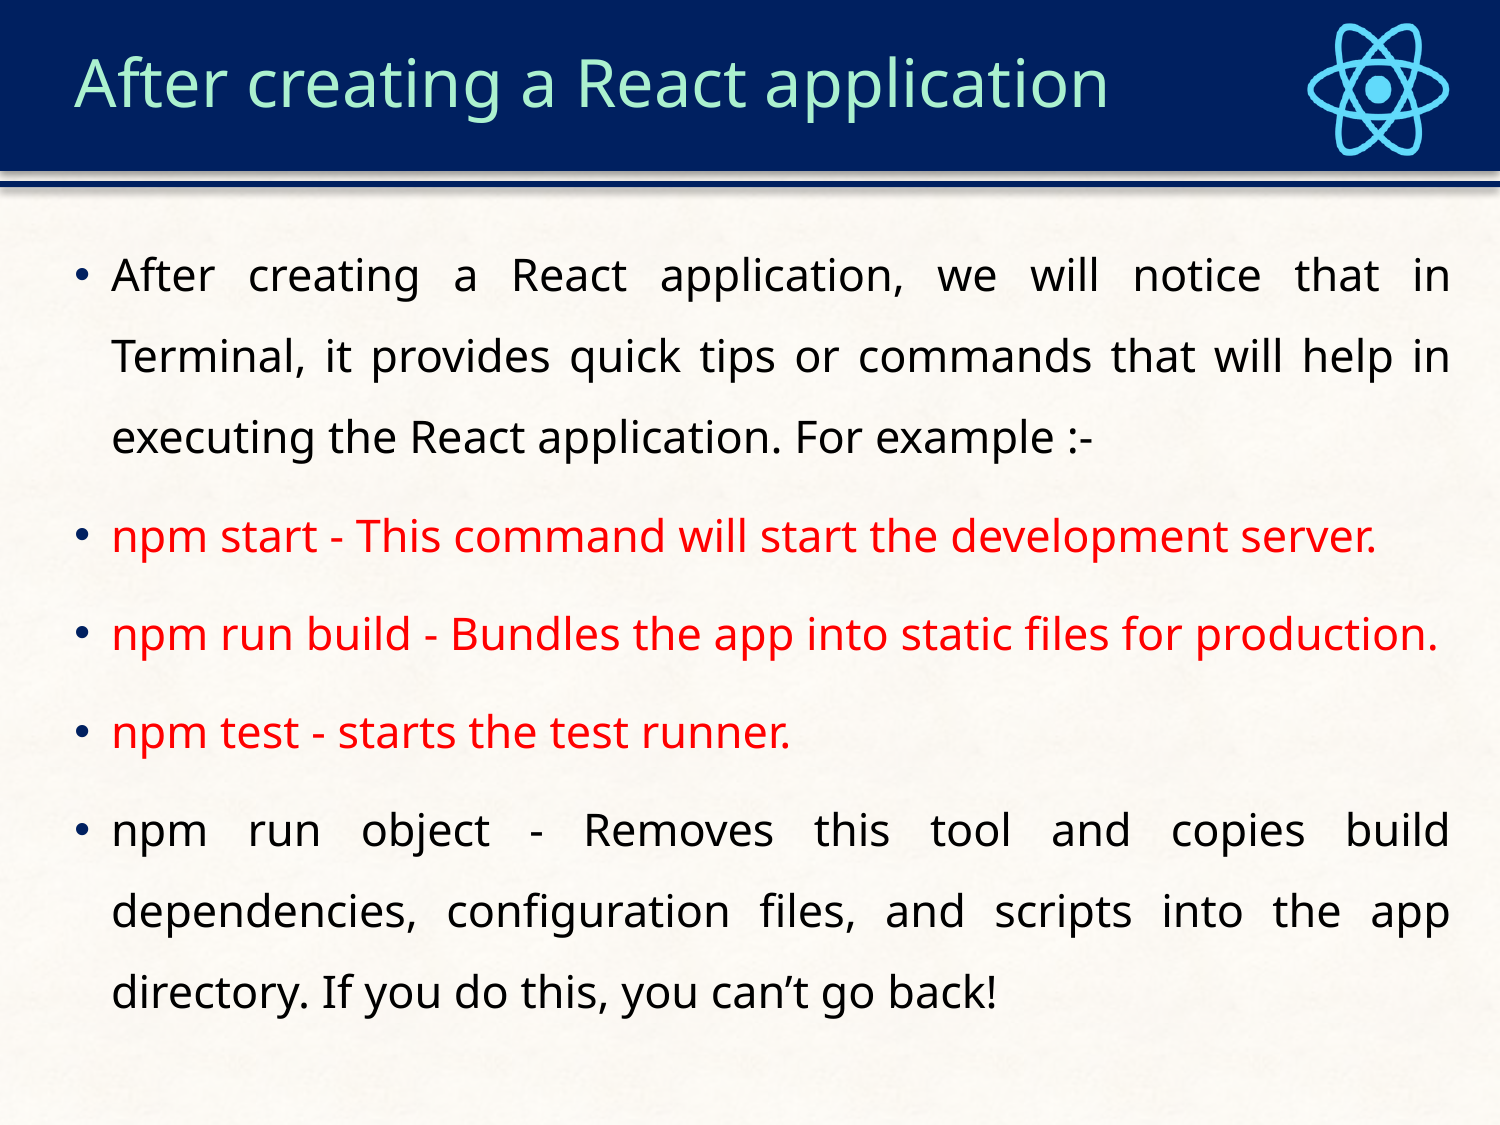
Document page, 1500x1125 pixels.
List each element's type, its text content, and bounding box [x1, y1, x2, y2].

picture [1256, 0, 1500, 180]
title After creating a React application [59, 0, 1256, 171]
list After creating a React application, we will notice that in Terminal, it provides quick tips or commands that will help in executing the React application. For example :- npm start - This command will start the development server. npm run build - Bundles the app into static files for production. npm test - starts the test runner. npm run object - Removes this tool and copies build dependencies, configuration files, and scripts into the app directory. If you do this, you can’t go back! [59, 212, 1468, 1099]
